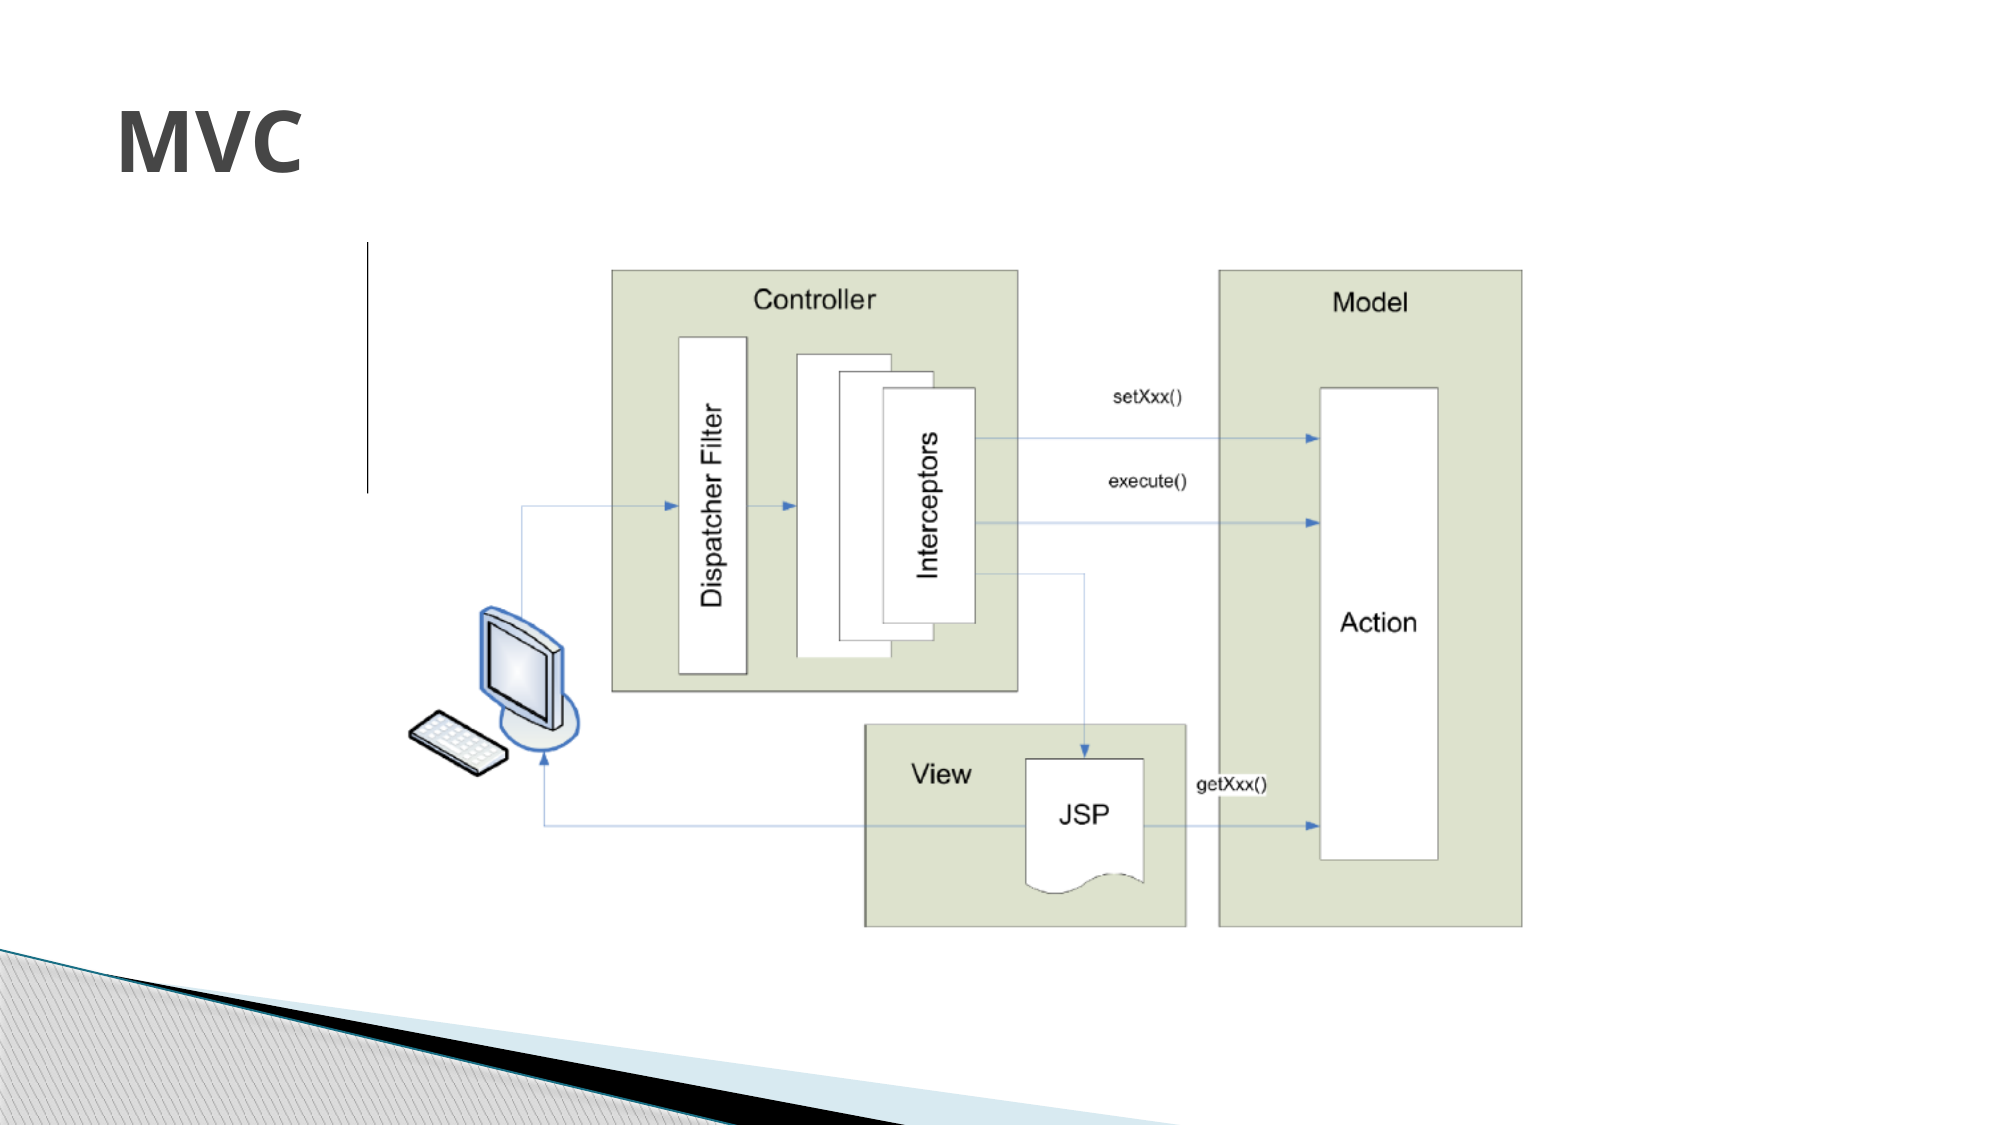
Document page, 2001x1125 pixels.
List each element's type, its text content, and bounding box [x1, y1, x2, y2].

title MVC [99, 45, 1900, 233]
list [367, 242, 1633, 986]
